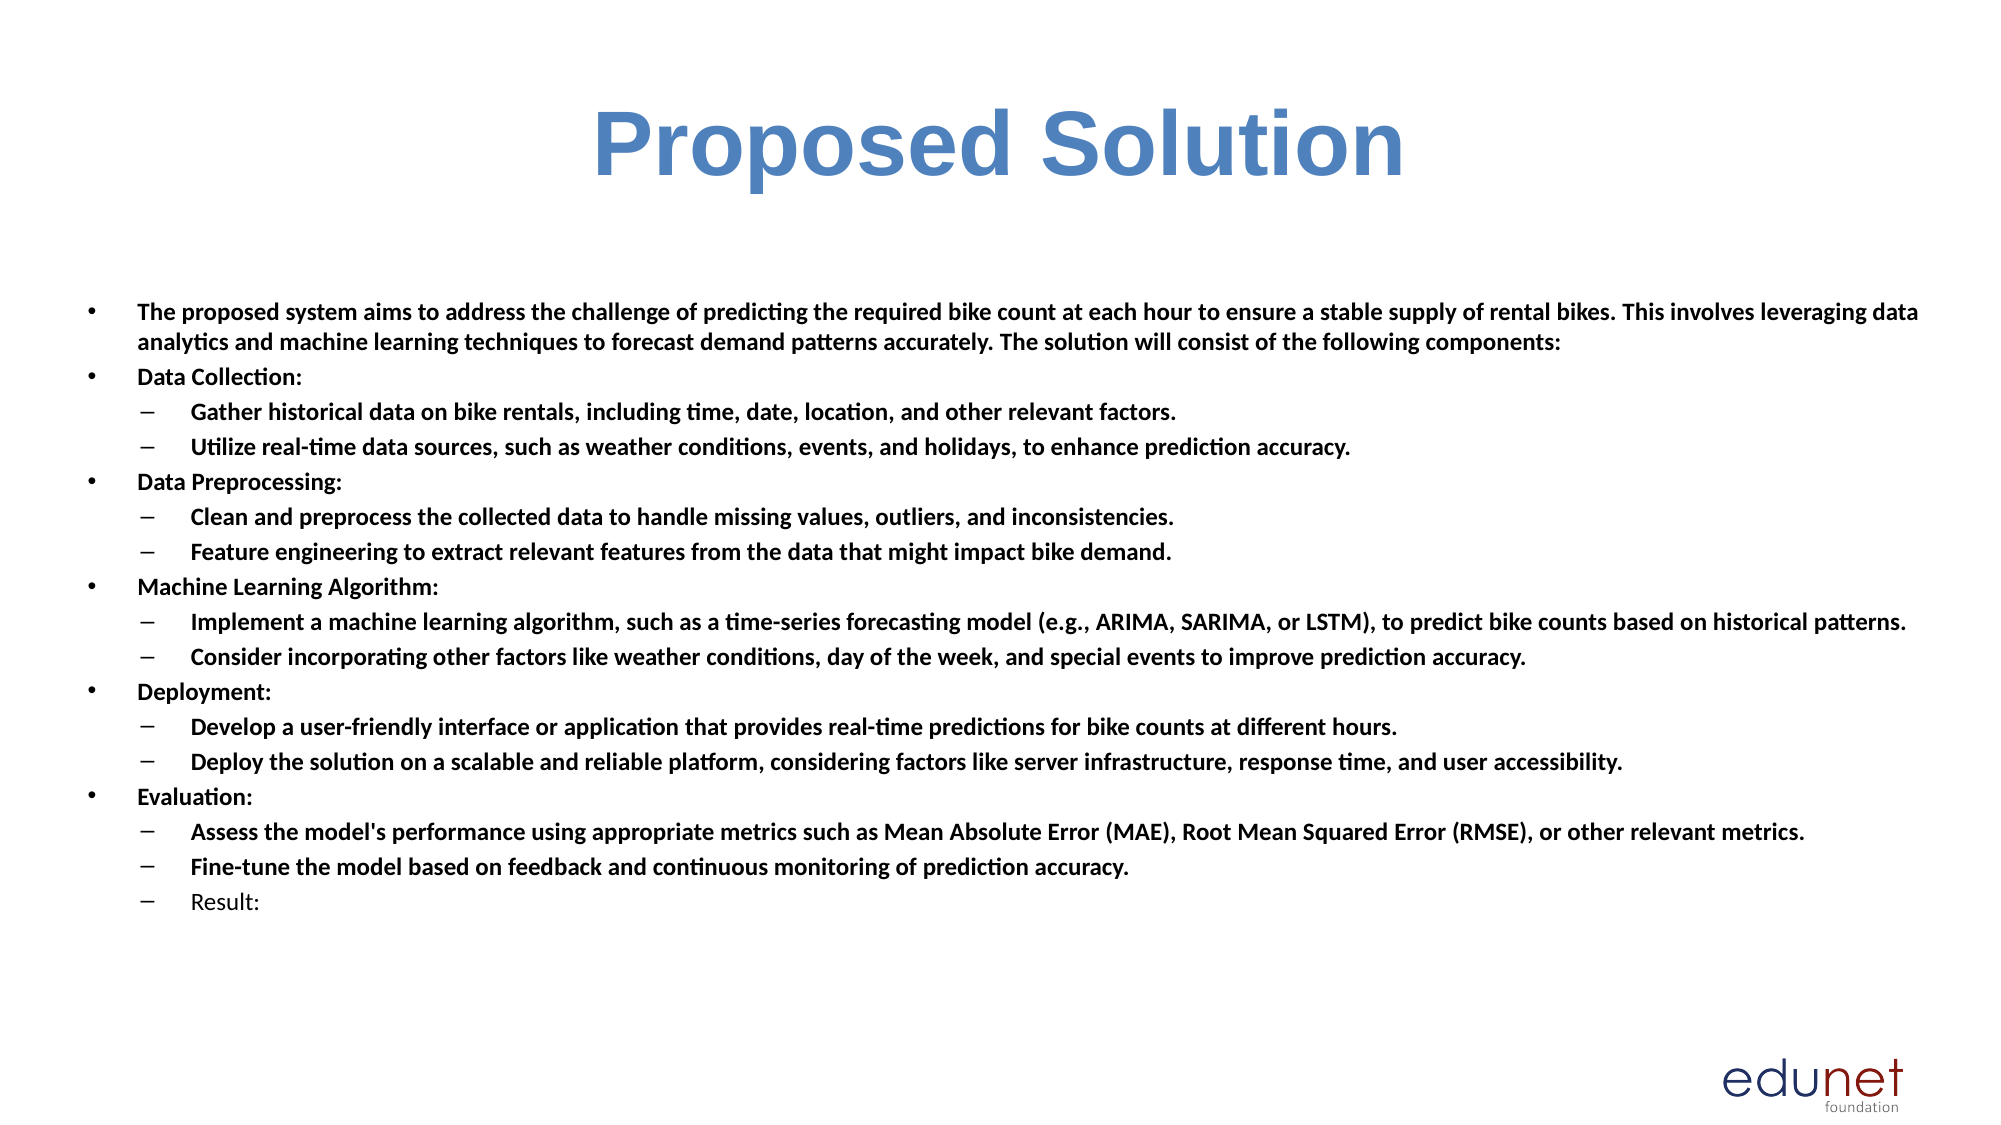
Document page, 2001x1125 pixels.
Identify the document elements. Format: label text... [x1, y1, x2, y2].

title Proposed Solution [99, 45, 1900, 178]
picture [1719, 1092, 1905, 1116]
list The proposed system aims to address the challenge of predicting the required bike count at each hour to ensure a stable supply of rental bikes. This involves leveraging data analytics and machine learning techniques to forecast demand patterns accurately. The solution will consist of the following components: Data Collection: Gather historical data on bike rentals, including time, date, location, and other relevant factors. Utilize real-time data sources, such as weather conditions, events, and holidays, to enhance prediction accuracy. Data Preprocessing: Clean and preprocess the collected data to handle missing values, outliers, and inconsistencies. Feature engineering to extract relevant features from the data that might impact bike demand. Machine Learning Algorithm: Implement a machine learning algorithm, such as a time-series forecasting model (e.g., ARIMA, SARIMA, or LSTM), to predict bike counts based on historical patterns. Consider incorporating other factors like weather conditions, day of the week, and special events to improve prediction accuracy. Deployment: Develop a user-friendly interface or application that provides real-time predictions for bike counts at different hours. Deploy the solution on a scalable and reliable platform, considering factors like server infrastructure, response time, and user accessibility. Evaluation: Assess the model's performance using appropriate metrics such as Mean Absolute Error (MAE), Root Mean Squared Error (RMSE), or other relevant metrics. Fine-tune the model based on feedback and continuous monitoring of prediction accuracy. Result: [72, 178, 1978, 1092]
